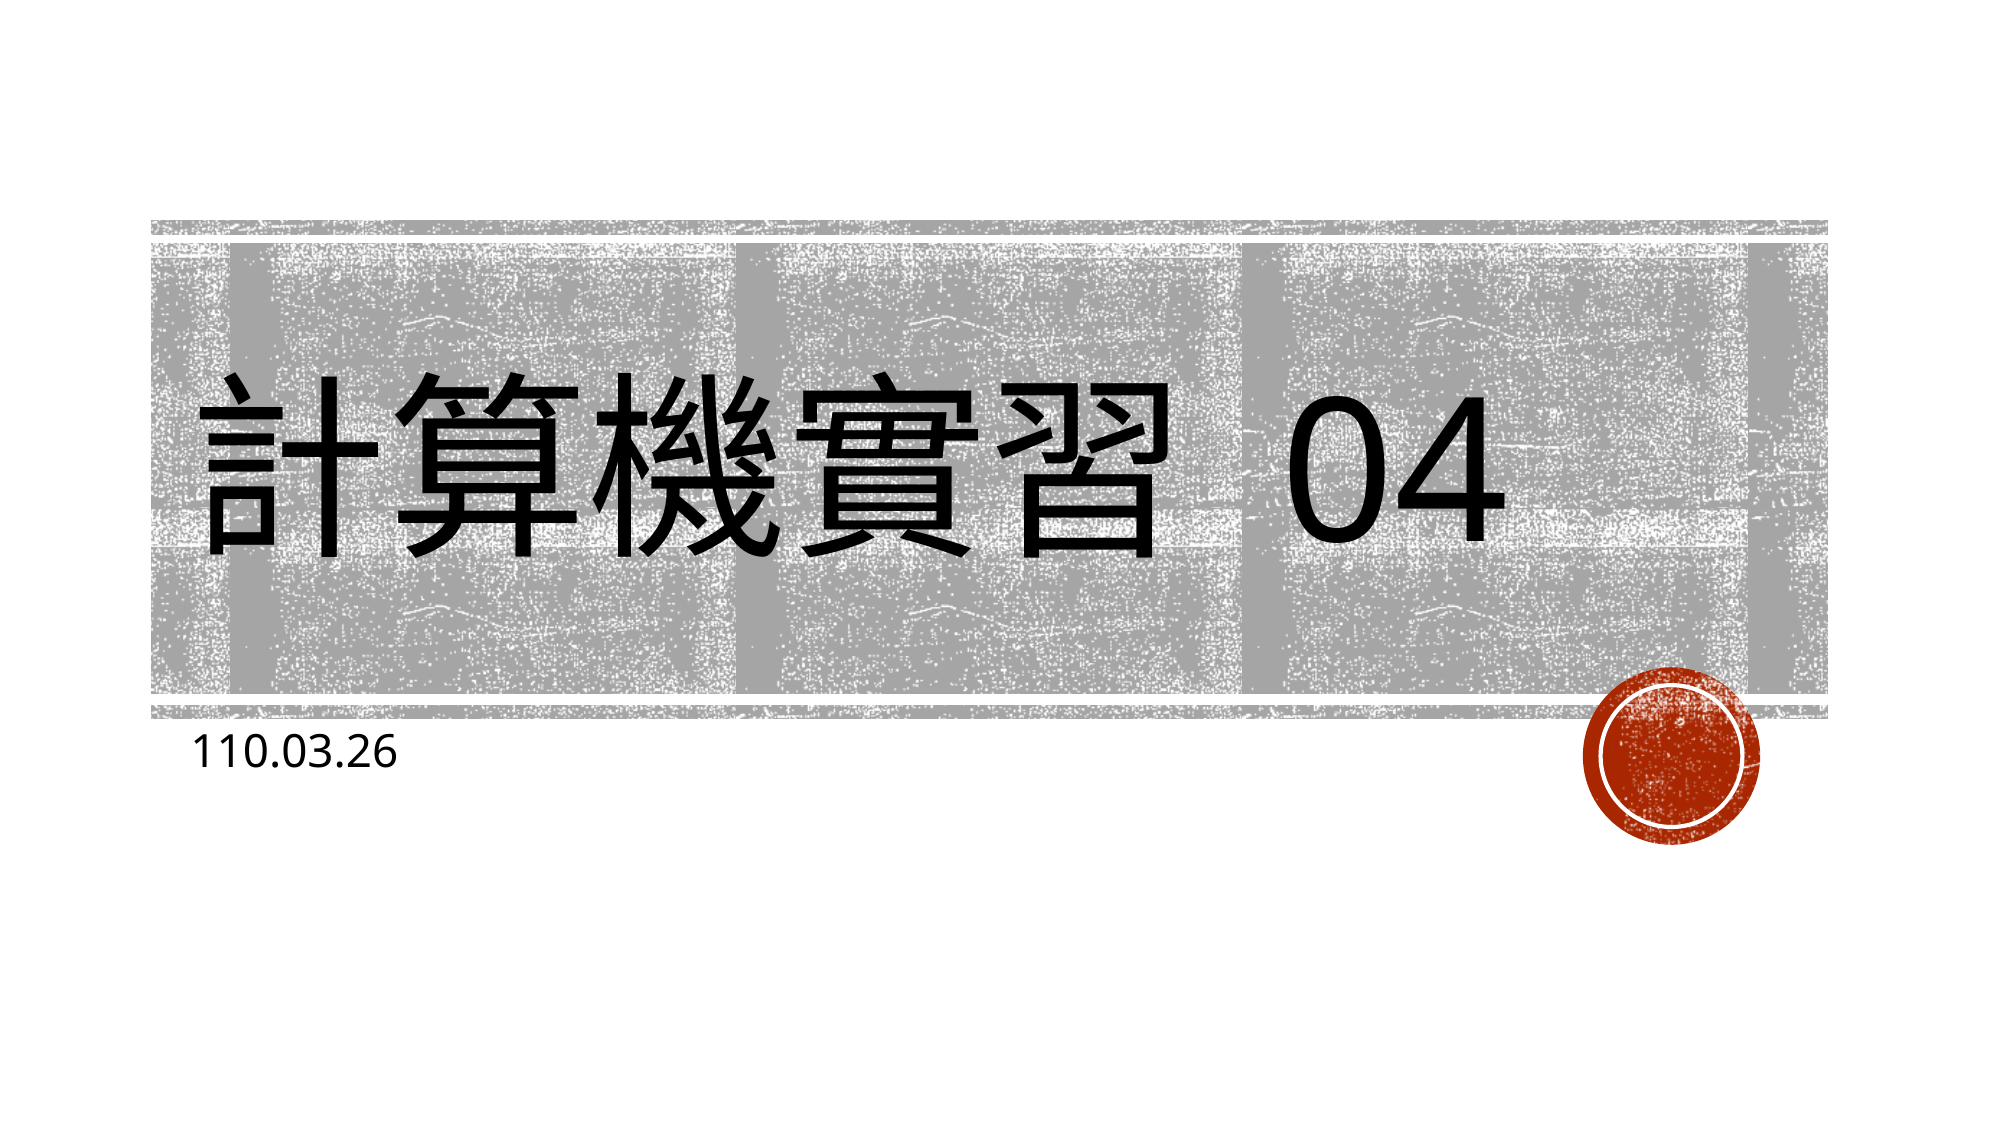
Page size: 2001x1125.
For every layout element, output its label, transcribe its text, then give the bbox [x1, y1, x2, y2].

title 計算機實習 04 [172, 234, 1808, 733]
subtitle 110.03.26 [175, 720, 1470, 896]
picture [1603, 733, 1740, 824]
picture [1582, 733, 1761, 845]
